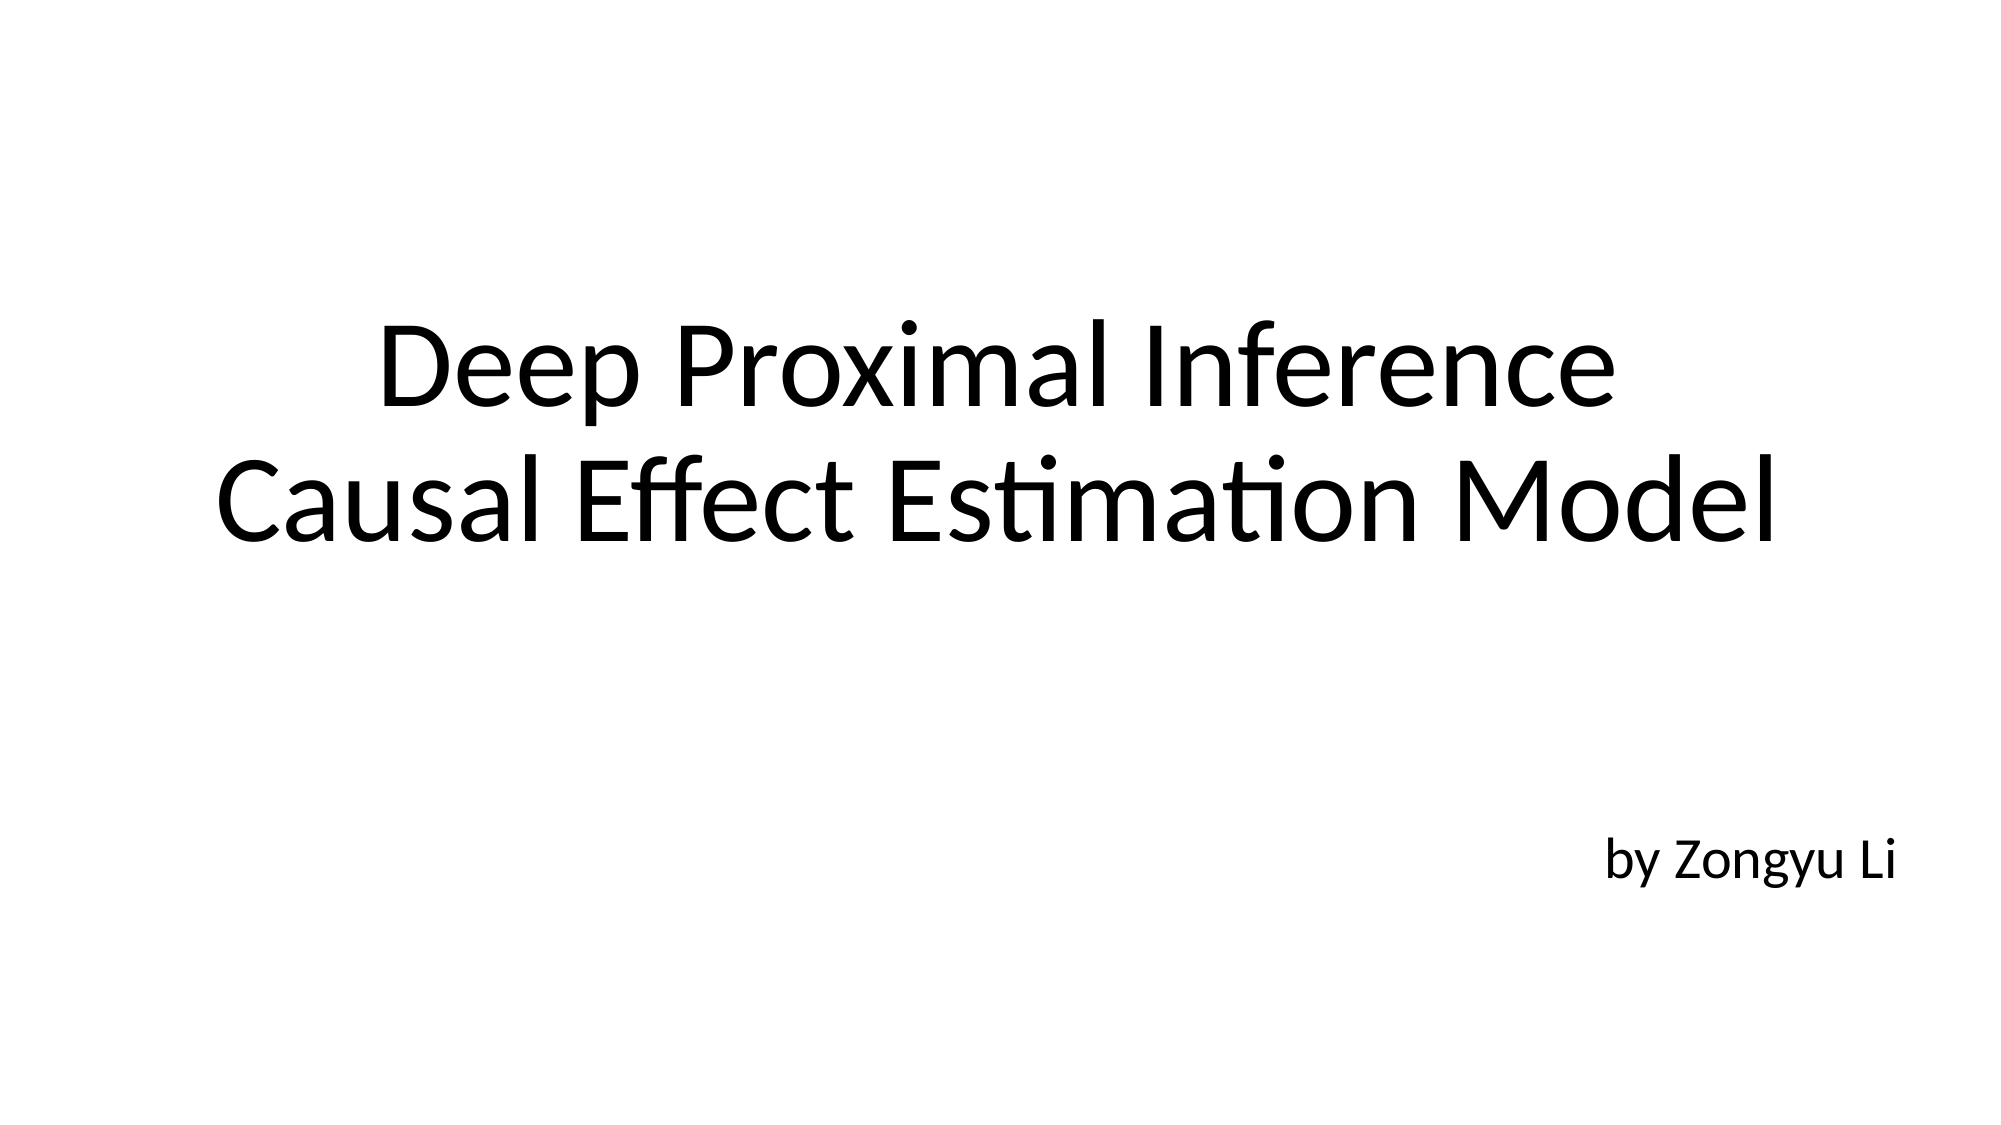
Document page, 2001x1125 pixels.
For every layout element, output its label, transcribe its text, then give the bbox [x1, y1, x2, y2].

subtitle by Zongyu Li [914, 678, 1913, 951]
title Deep Proximal Inference Causal Effect Estimation Model [196, 184, 1801, 576]
